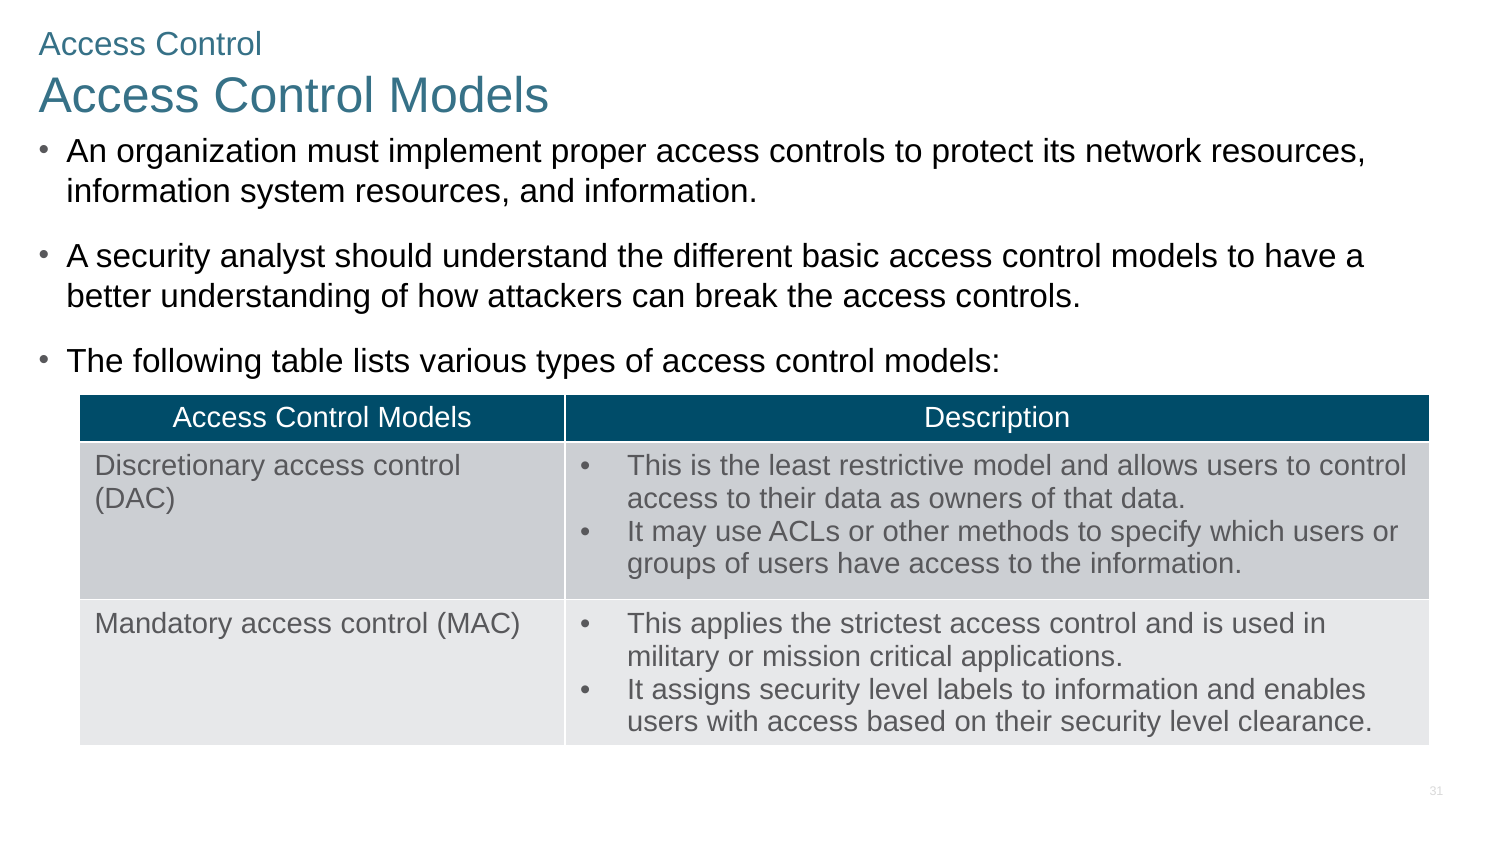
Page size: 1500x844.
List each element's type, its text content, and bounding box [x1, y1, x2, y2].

table_header Access Control Models [80, 395, 564, 441]
table_cell Mandatory access control (MAC) [80, 600, 564, 745]
table_header Description [566, 395, 1429, 441]
table_cell This applies the strictest access control and is used in military or mission critical applications. It assigns security level labels to information and enables users with access based on their security level clearance. [566, 600, 1429, 745]
table_cell Discretionary access control (DAC) [80, 443, 564, 599]
table_cell This is the least restrictive model and allows users to control access to their data as owners of that data. It may use ACLs or other methods to specify which users or groups of users have access to the information. [566, 443, 1429, 599]
list An organization must implement proper access controls to protect its network resources, information system resources, and information. A security analyst should understand the different basic access control models to have a better understanding of how attackers can break the access controls. The following table lists various types of access control models: [23, 121, 1477, 394]
text_box Access Control Access Control Models [23, 10, 1500, 135]
